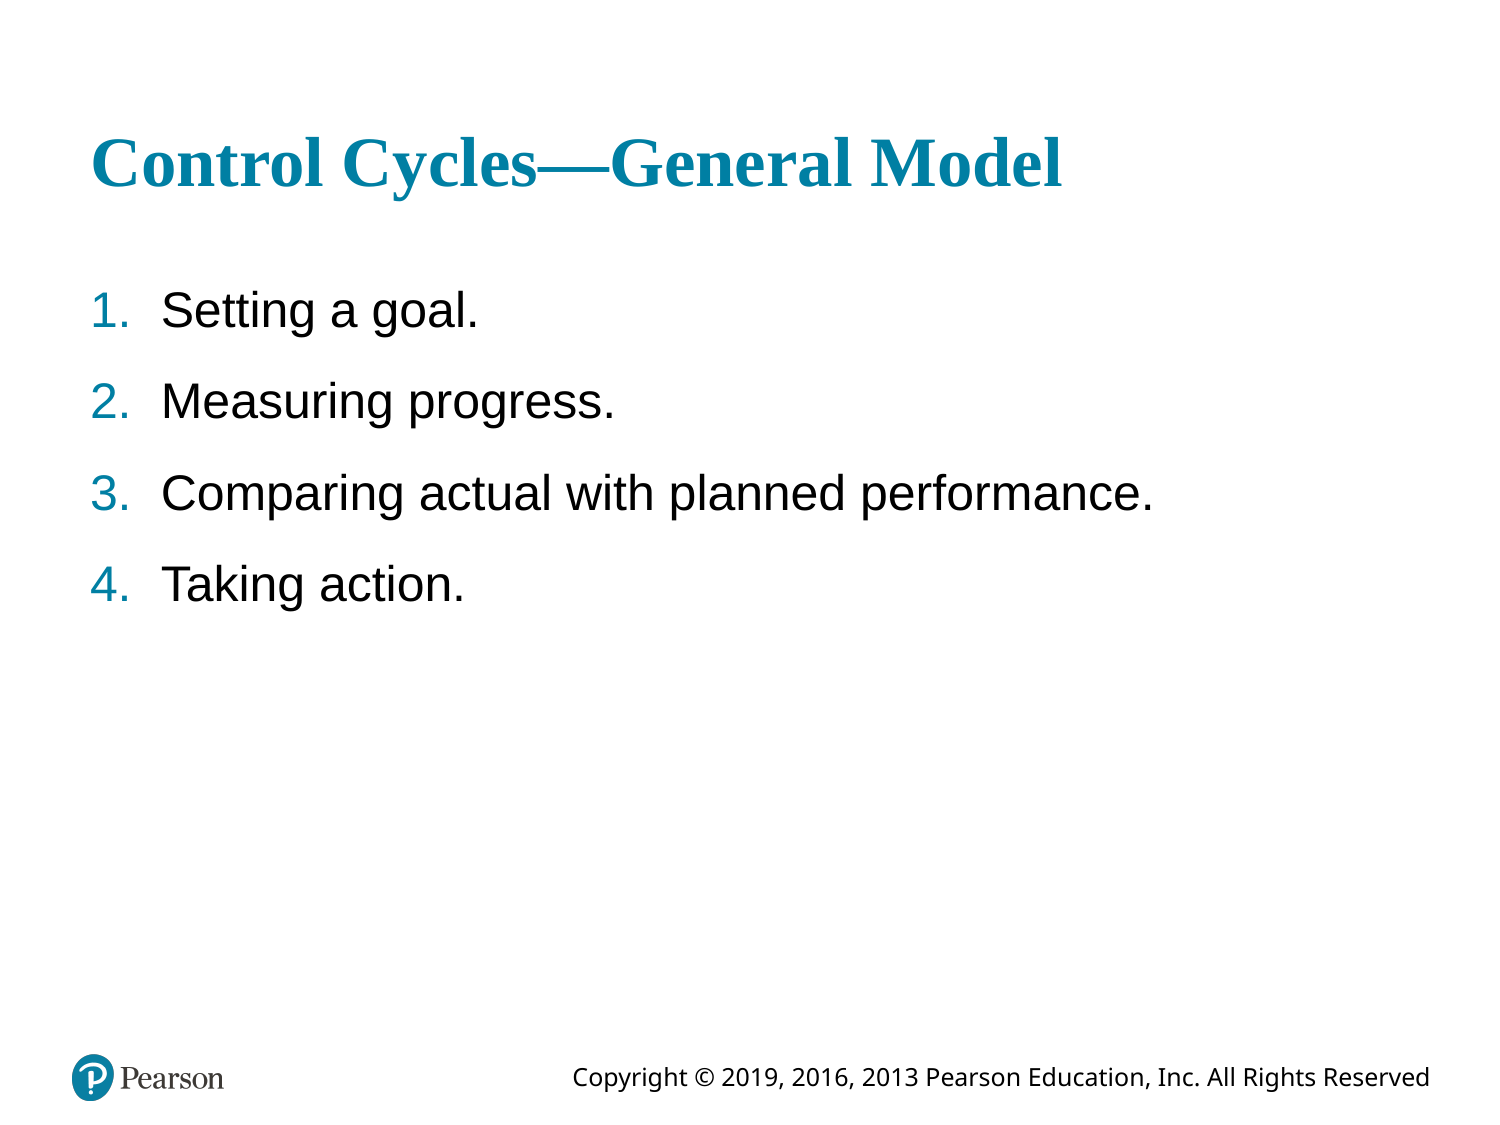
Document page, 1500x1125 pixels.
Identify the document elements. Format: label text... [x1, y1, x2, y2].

picture [80, 1063, 106, 1088]
list Setting a goal. Measuring progress. Comparing actual with planned performance. Taking action. [75, 262, 1425, 1005]
picture [72, 1087, 83, 1101]
picture [72, 1054, 88, 1070]
title Control Cycles—General Model [75, 35, 1425, 216]
picture [98, 1054, 224, 1101]
